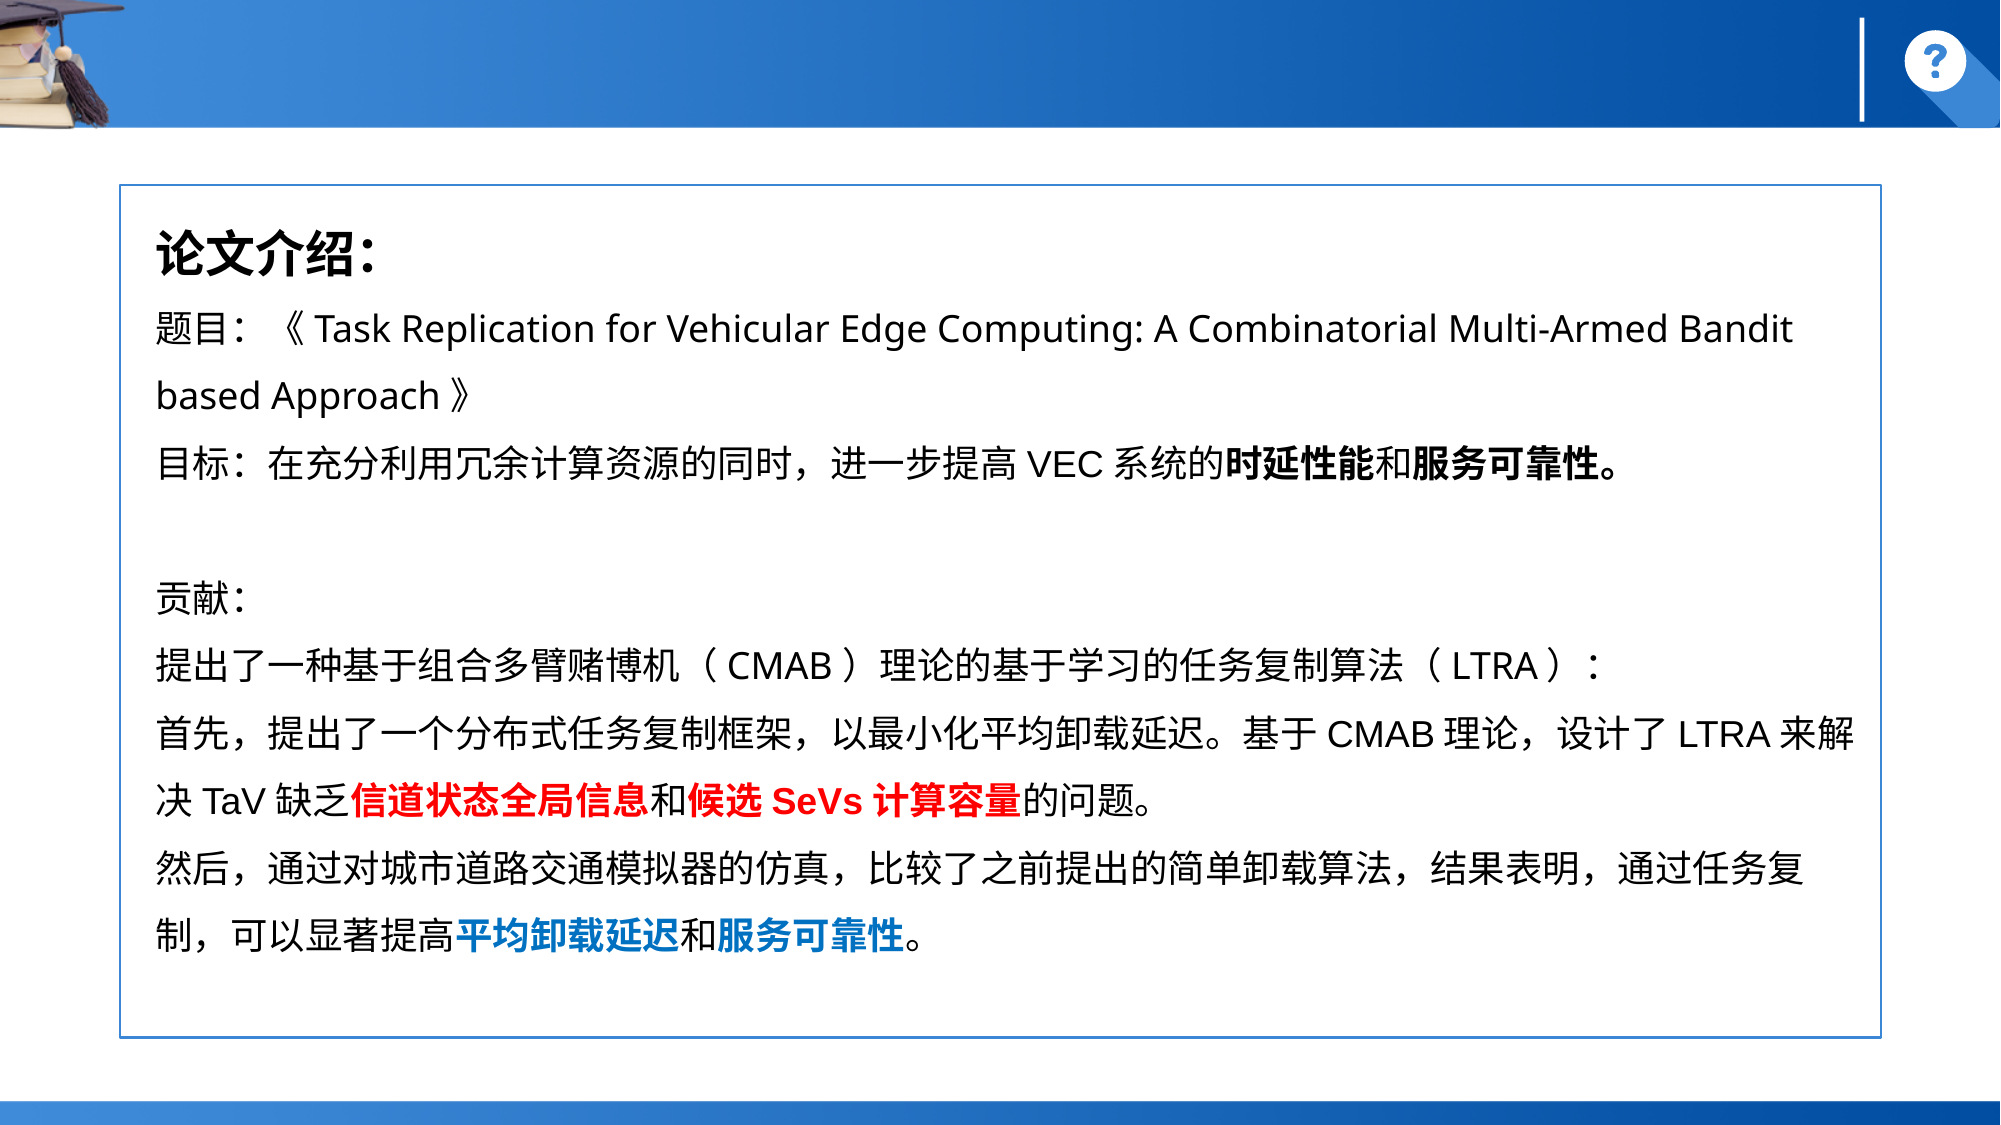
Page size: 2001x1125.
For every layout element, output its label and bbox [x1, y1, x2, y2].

picture [0, 0, 2000, 1125]
text_box [1904, 29, 2000, 129]
